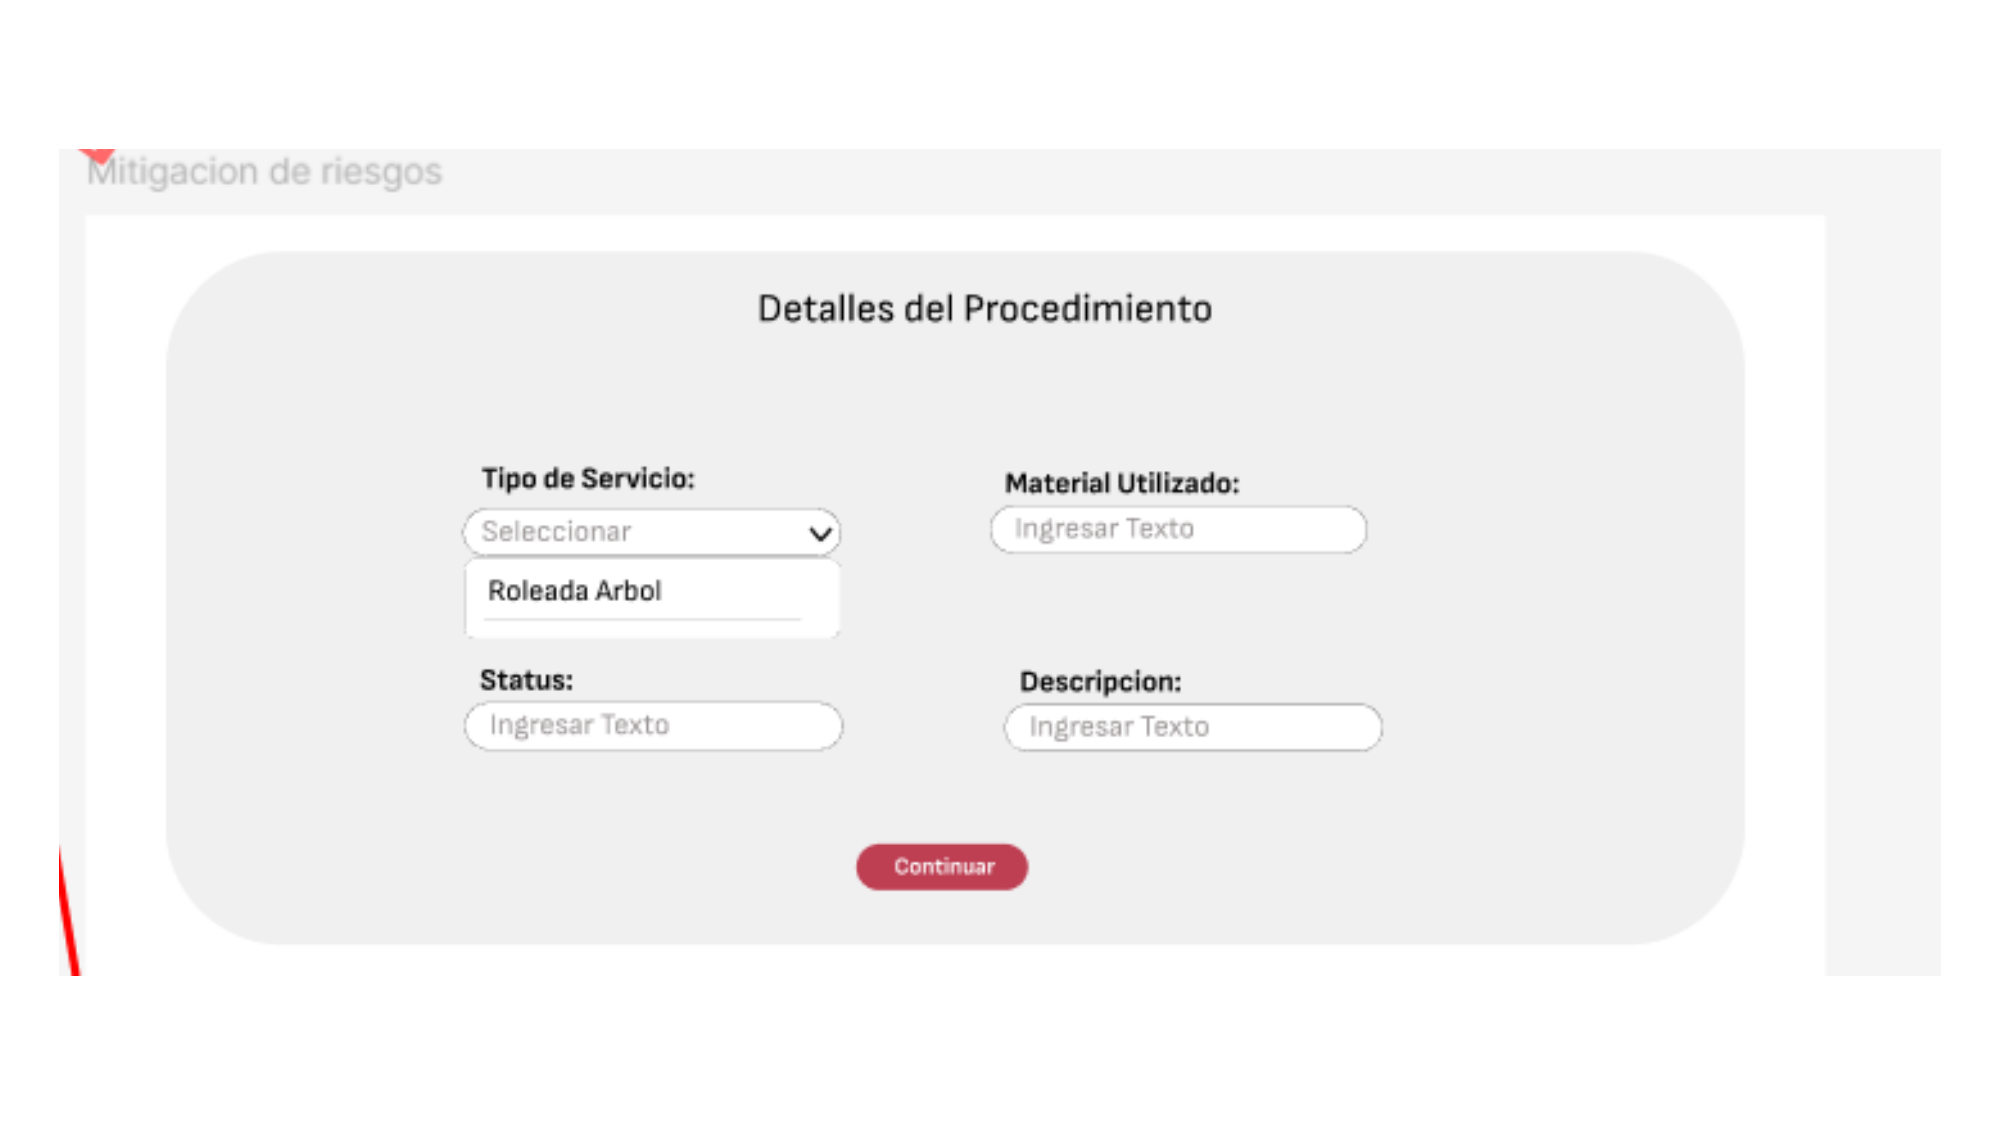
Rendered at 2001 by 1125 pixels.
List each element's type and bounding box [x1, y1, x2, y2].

picture [58, 148, 1941, 977]
